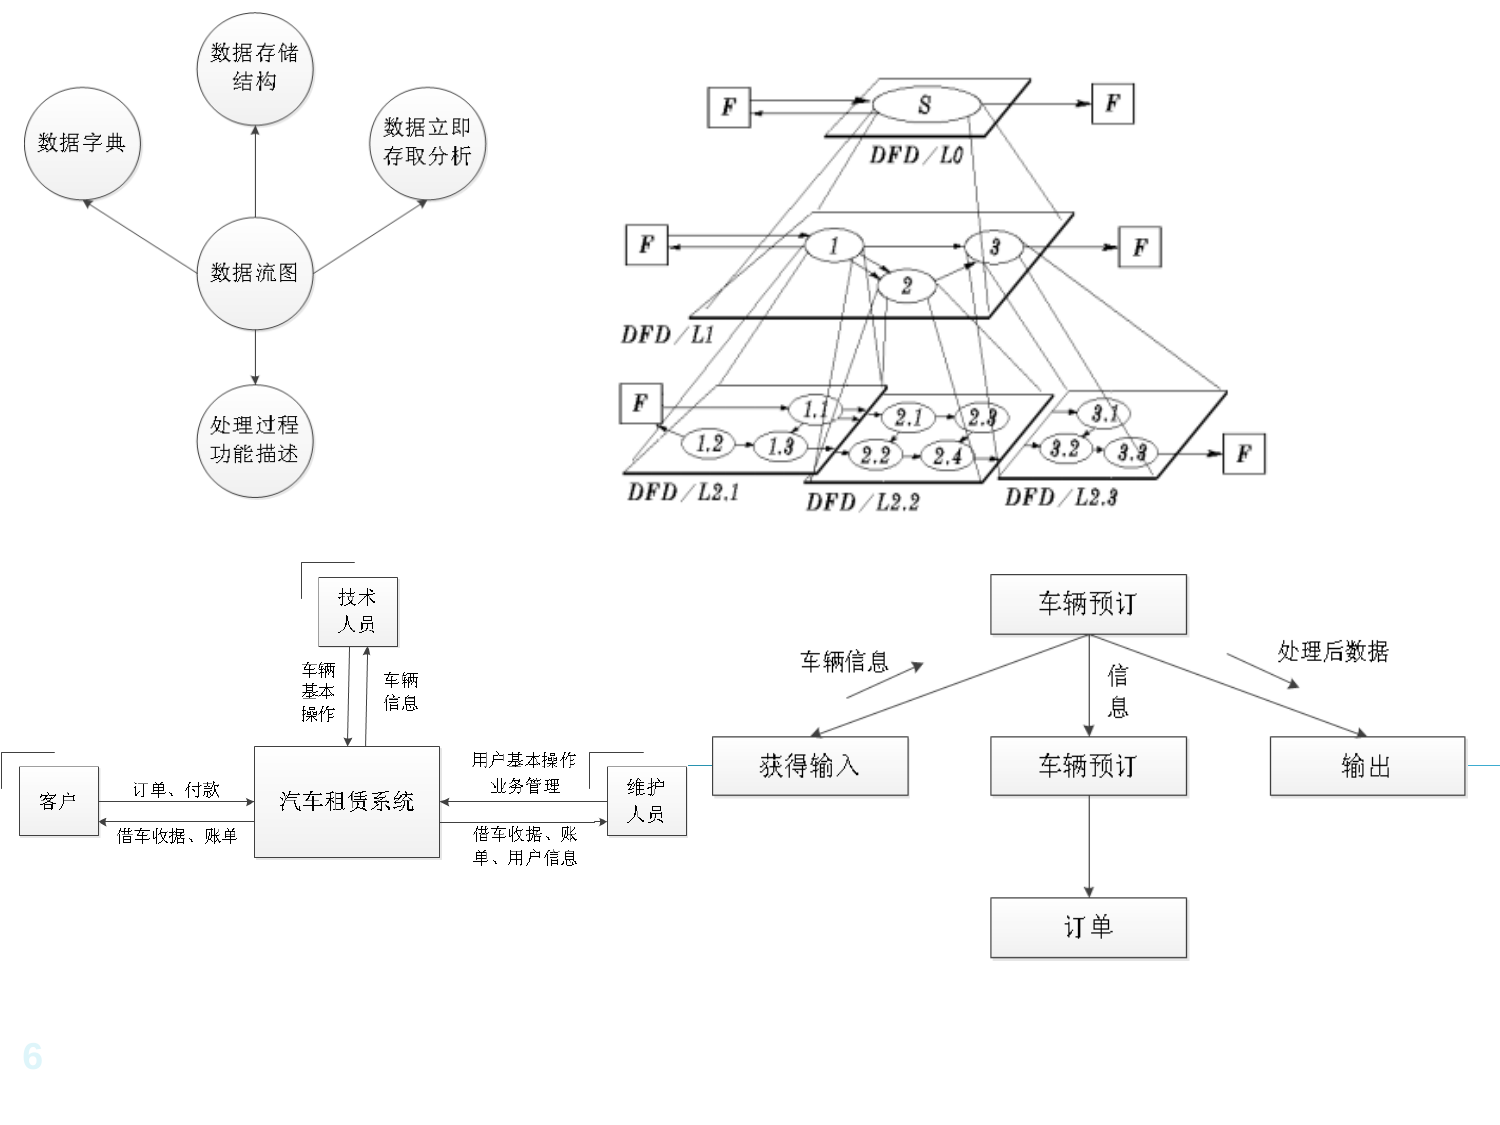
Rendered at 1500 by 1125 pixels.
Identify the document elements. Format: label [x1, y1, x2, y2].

picture [24, 12, 489, 501]
picture [0, 562, 688, 870]
picture [599, 62, 1286, 533]
picture [712, 574, 1468, 961]
